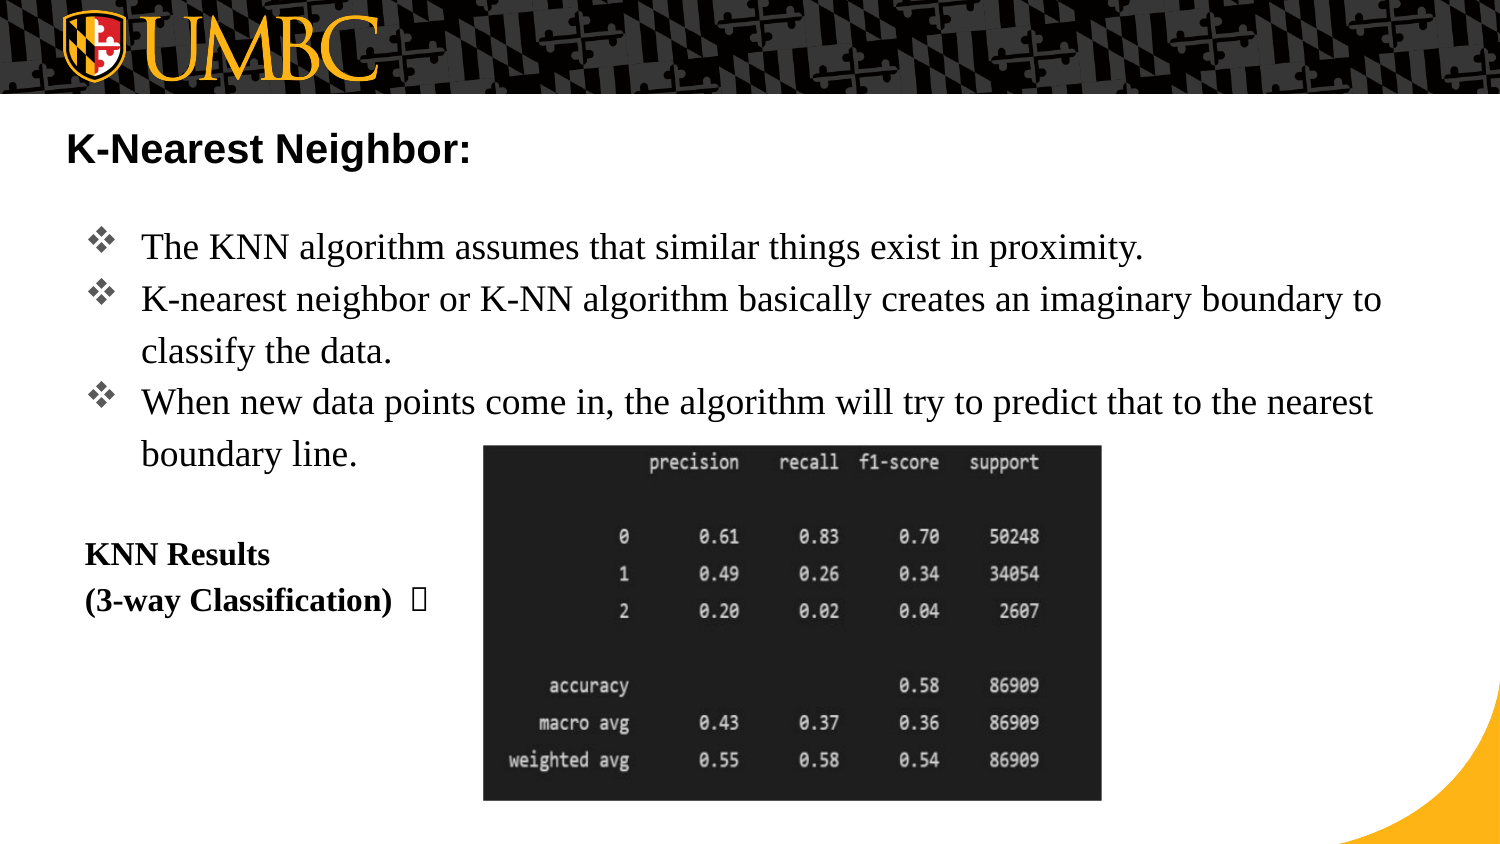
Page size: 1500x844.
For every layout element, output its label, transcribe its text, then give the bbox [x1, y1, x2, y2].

list The KNN algorithm assumes that similar things exist in proximity. K-nearest neighbor or K-NN algorithm basically creates an imaginary boundary to classify the data. When new data points come in, the algorithm will try to predict that to the nearest boundary line. KNN Results (3-way Classification)  [51, 200, 1449, 761]
picture [481, 442, 1104, 802]
picture [1338, 679, 1500, 844]
title K-Nearest Neighbor: [51, 106, 1449, 200]
picture [0, 0, 1500, 94]
